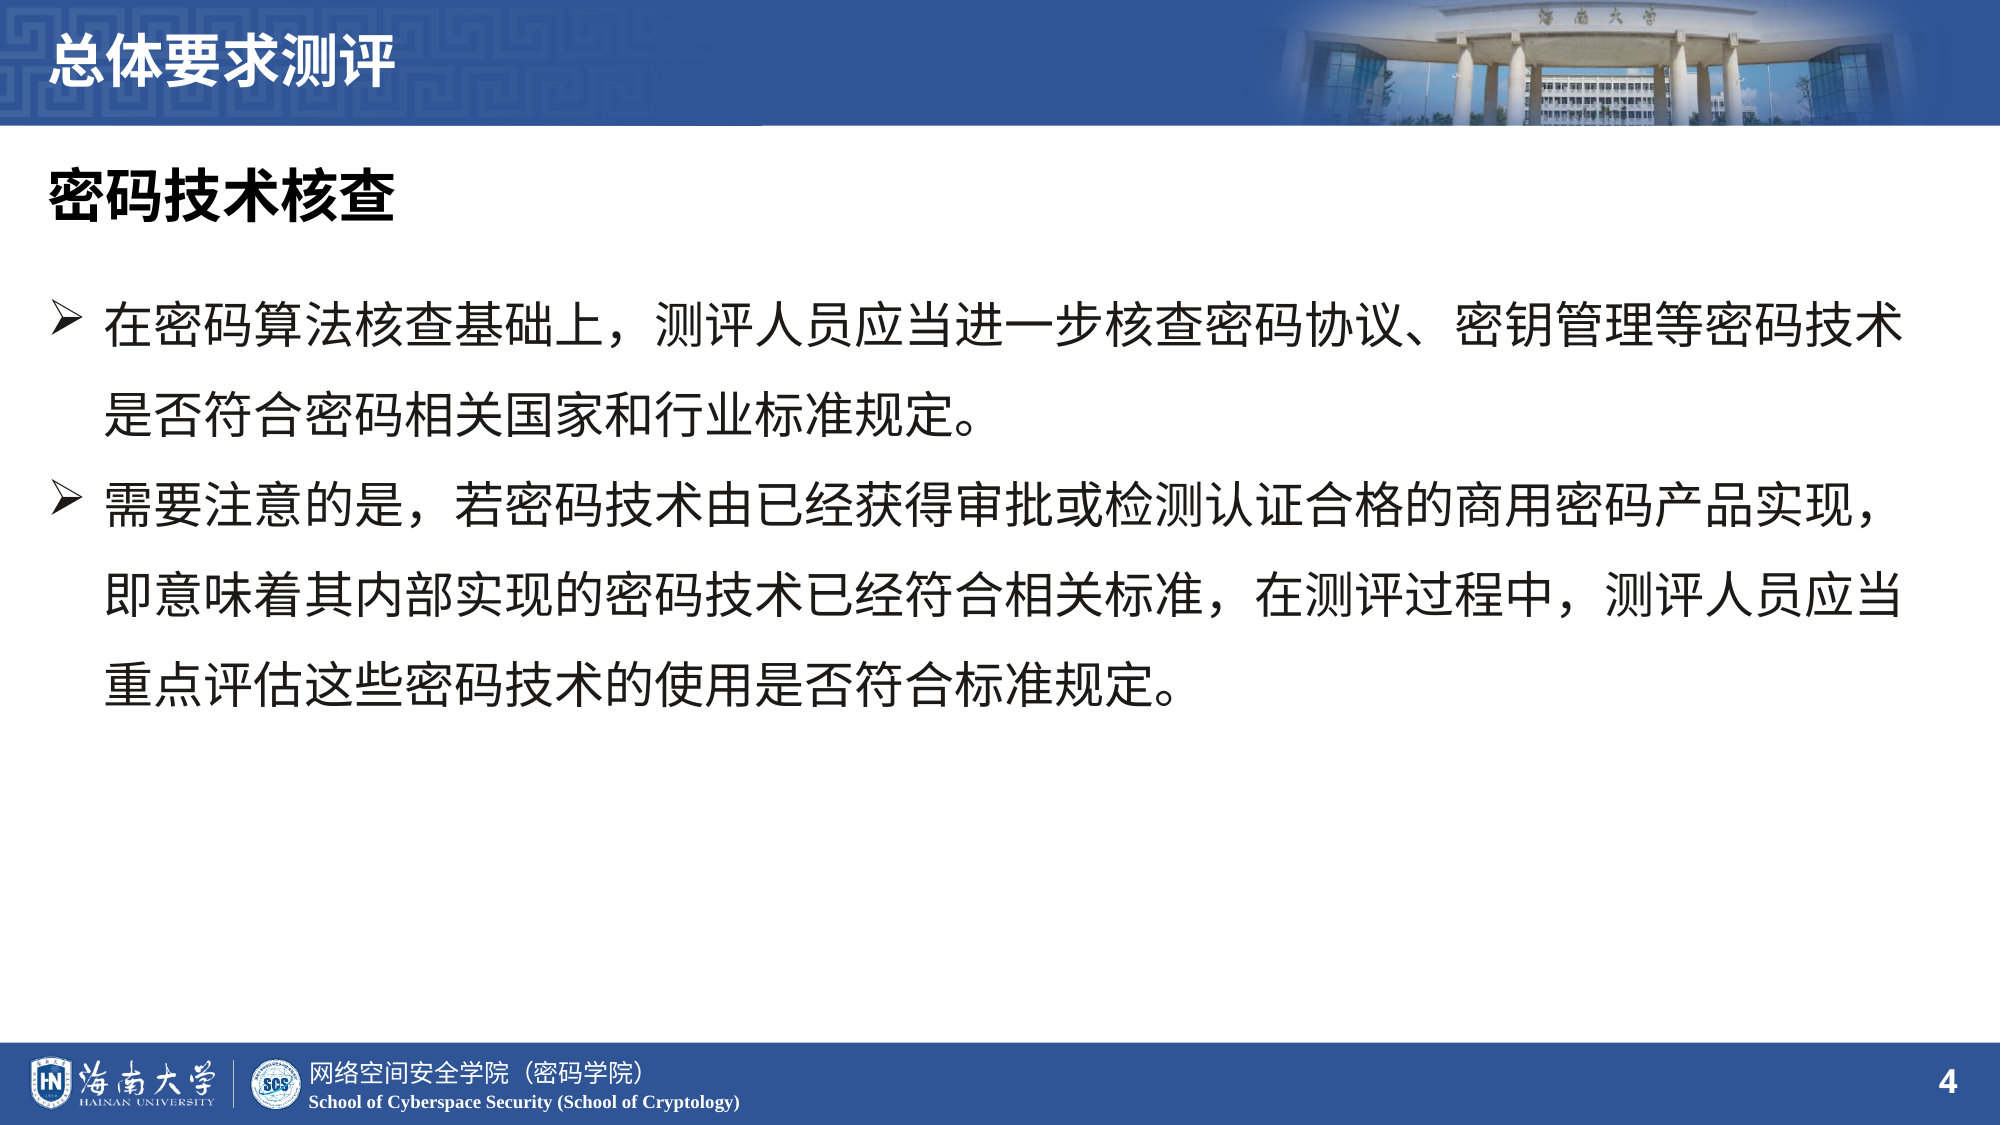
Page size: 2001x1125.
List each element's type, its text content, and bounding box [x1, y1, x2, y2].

list 总体要求测评 [32, 17, 1297, 109]
list 在密码算法核查基础上，测评人员应当进一步核查密码协议、密钥管理等密码技术是否符合密码相关国家和行业标准规定。 需要注意的是，若密码技术由已经获得审批或检测认证合格的商用密码产品实现，即意味着其内部实现的密码技术已经符合相关标准，在测评过程中，测评人员应当重点评估这些密码技术的使用是否符合标准规定。 [32, 255, 1968, 997]
slide_number 4 [1522, 1053, 1973, 1114]
picture [1190, 0, 2000, 126]
list 密码技术核查 [32, 151, 1968, 245]
picture [27, 1054, 219, 1113]
picture [245, 1053, 306, 1114]
